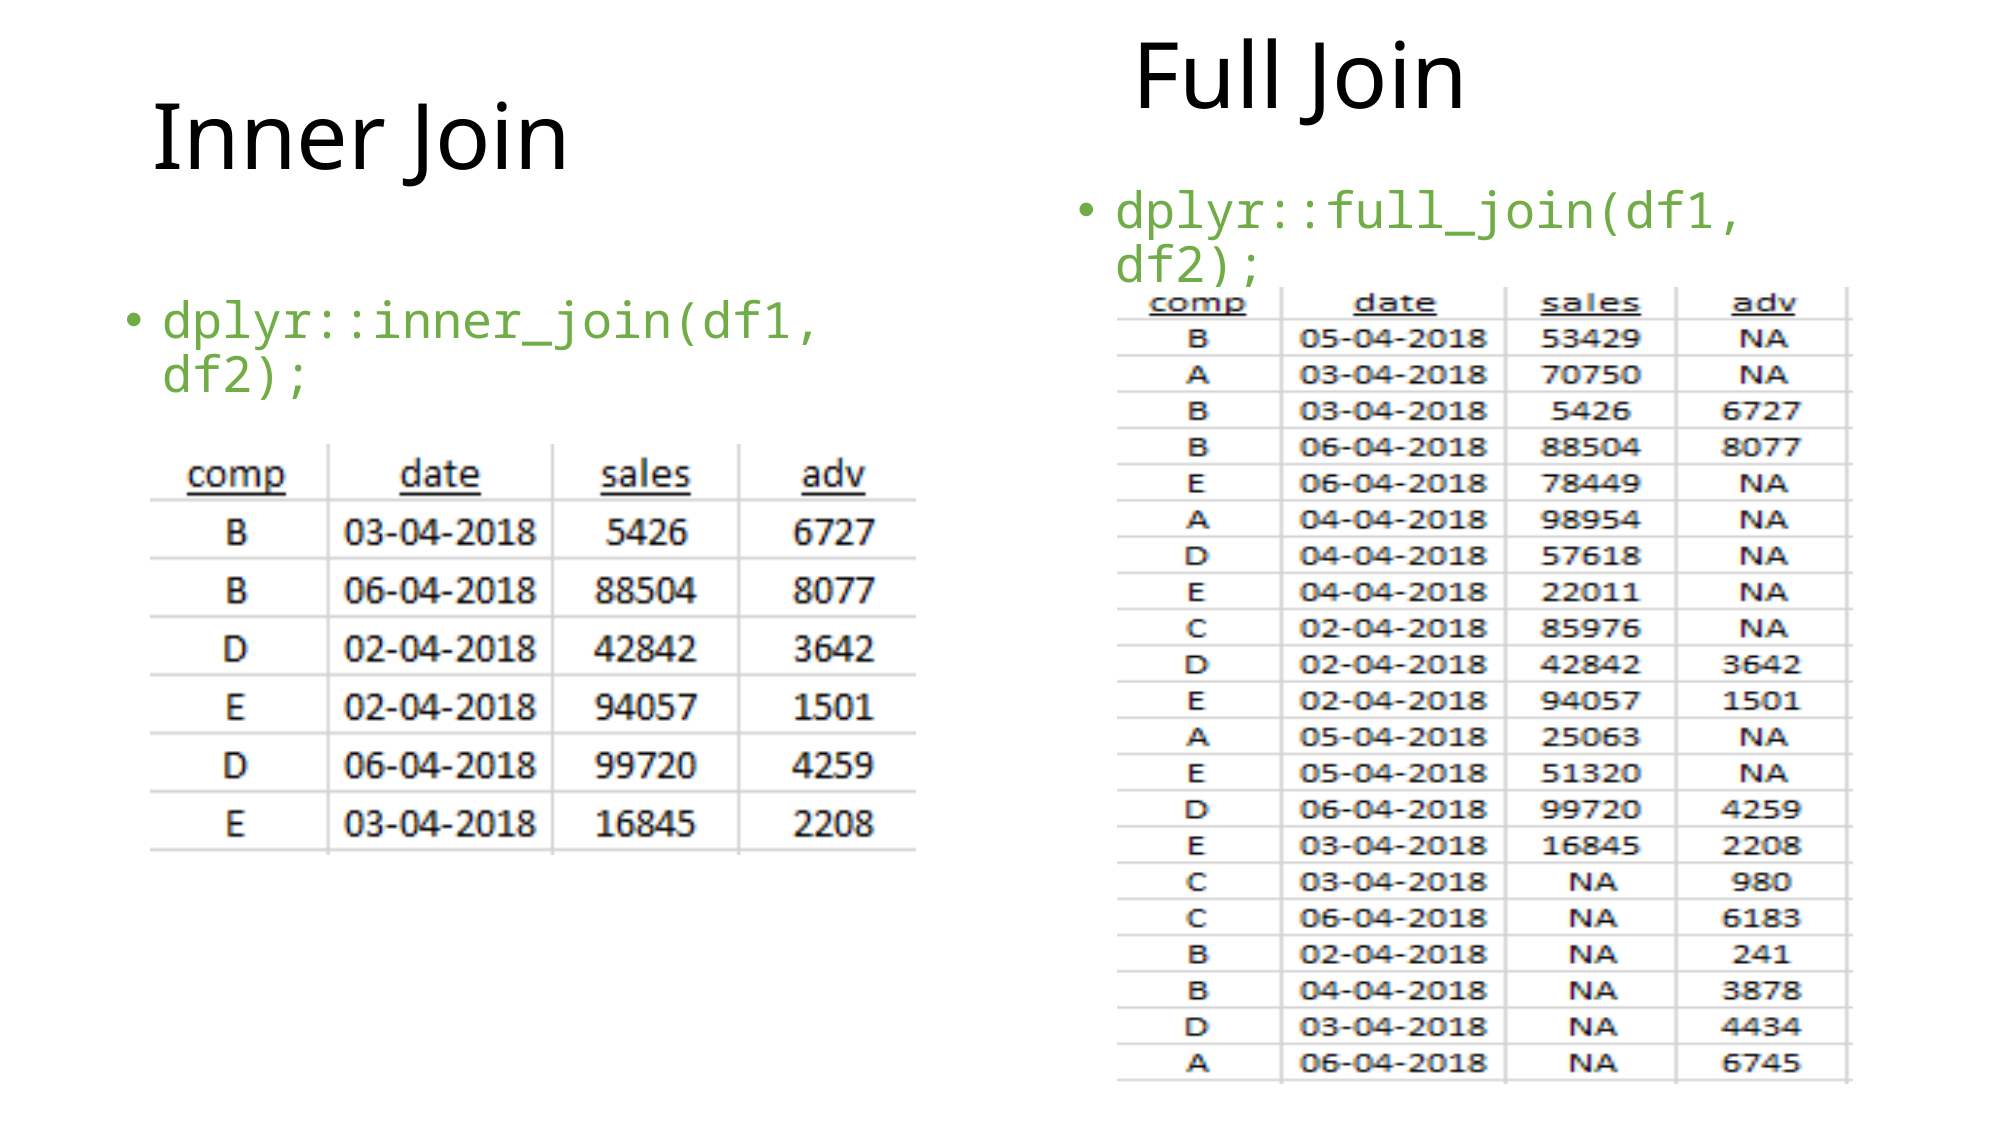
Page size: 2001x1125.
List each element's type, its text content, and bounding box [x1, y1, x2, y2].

picture [1117, 287, 1853, 1084]
text_box dplyr::inner_join(df1, df2); [110, 287, 955, 1058]
text_box Full Join [1117, 14, 1853, 143]
list dplyr::full_join(df1, df2); [1062, 177, 1920, 1085]
title Inner Join [137, 59, 955, 220]
picture [149, 444, 916, 855]
